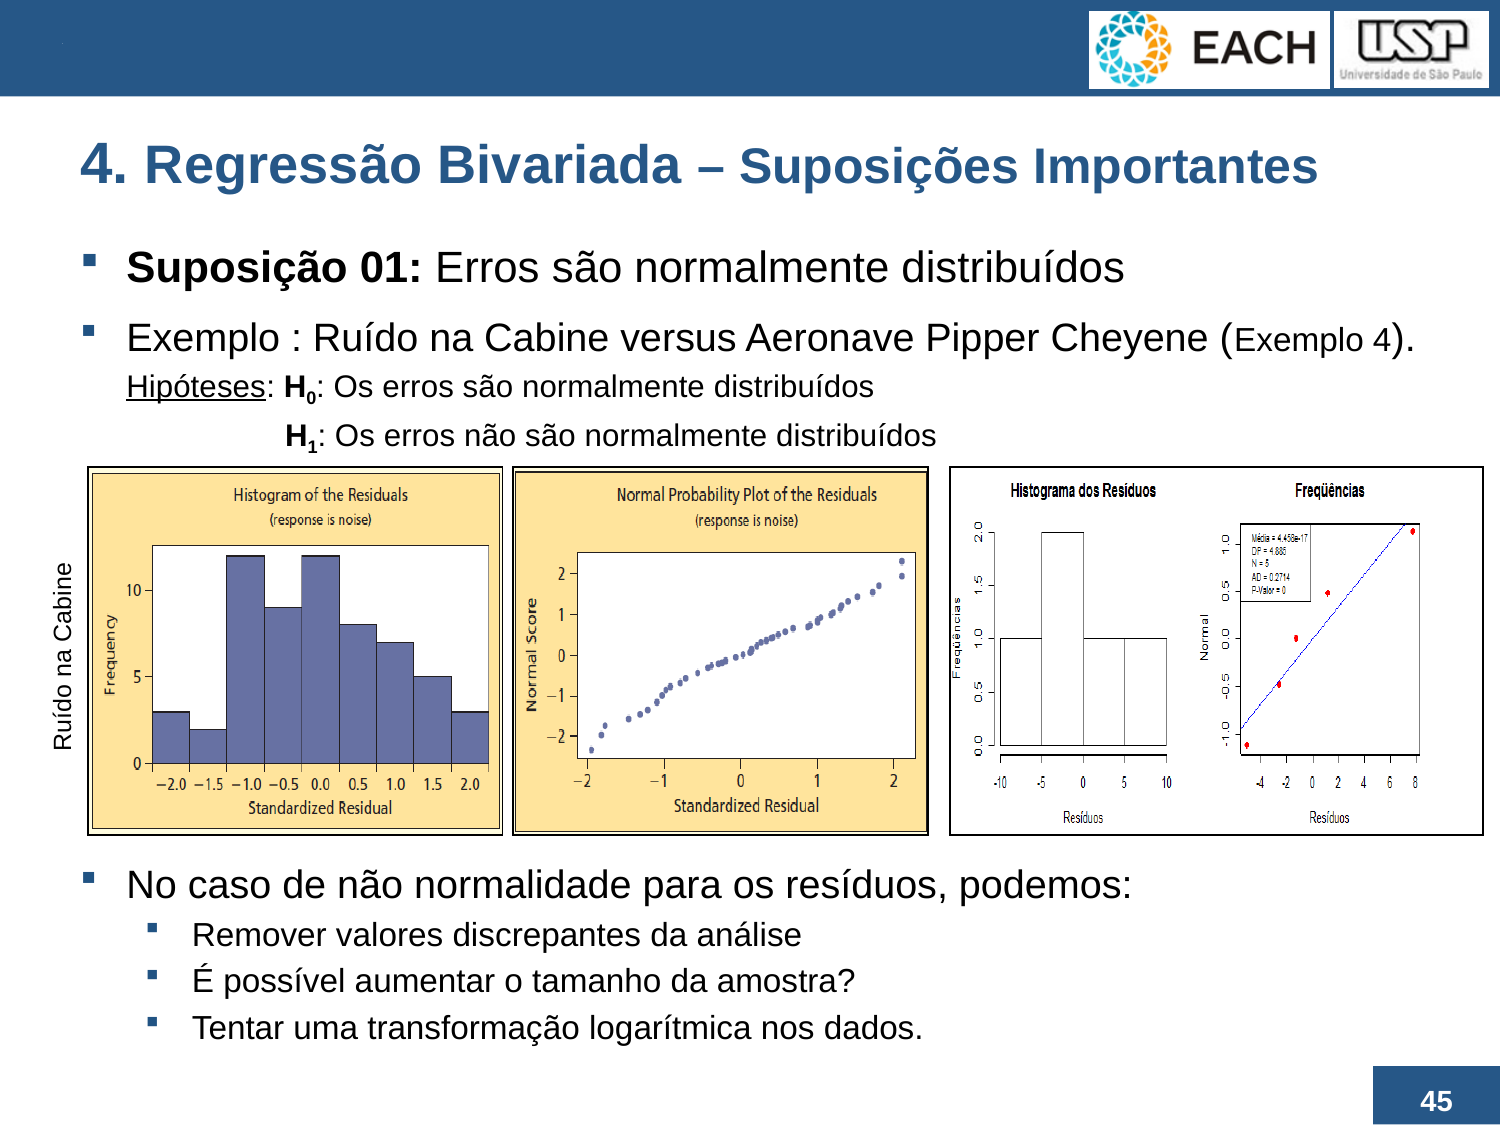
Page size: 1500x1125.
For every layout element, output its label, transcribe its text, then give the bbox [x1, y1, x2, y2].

list Suposição 01: Erros são normalmente distribuídos Exemplo : Ruído na Cabine versus Aeronave Pipper Cheyene (Exemplo 4). Hipóteses: H0: Os erros são normalmente distribuídos H1: Os erros não são normalmente distribuídos No caso de não normalidade para os resíduos, podemos: Remover valores discrepantes da análise É possível aumentar o tamanho da amostra? Tentar uma transformação logarítmica nos dados. [64, 231, 1447, 1071]
picture [950, 467, 1483, 835]
picture [1089, 11, 1330, 89]
title 4. Regressão Bivariada – Suposições Importantes [64, 117, 1448, 247]
picture [1334, 11, 1489, 88]
text_box Ruído na Cabine [38, 479, 83, 835]
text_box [88, 467, 928, 835]
